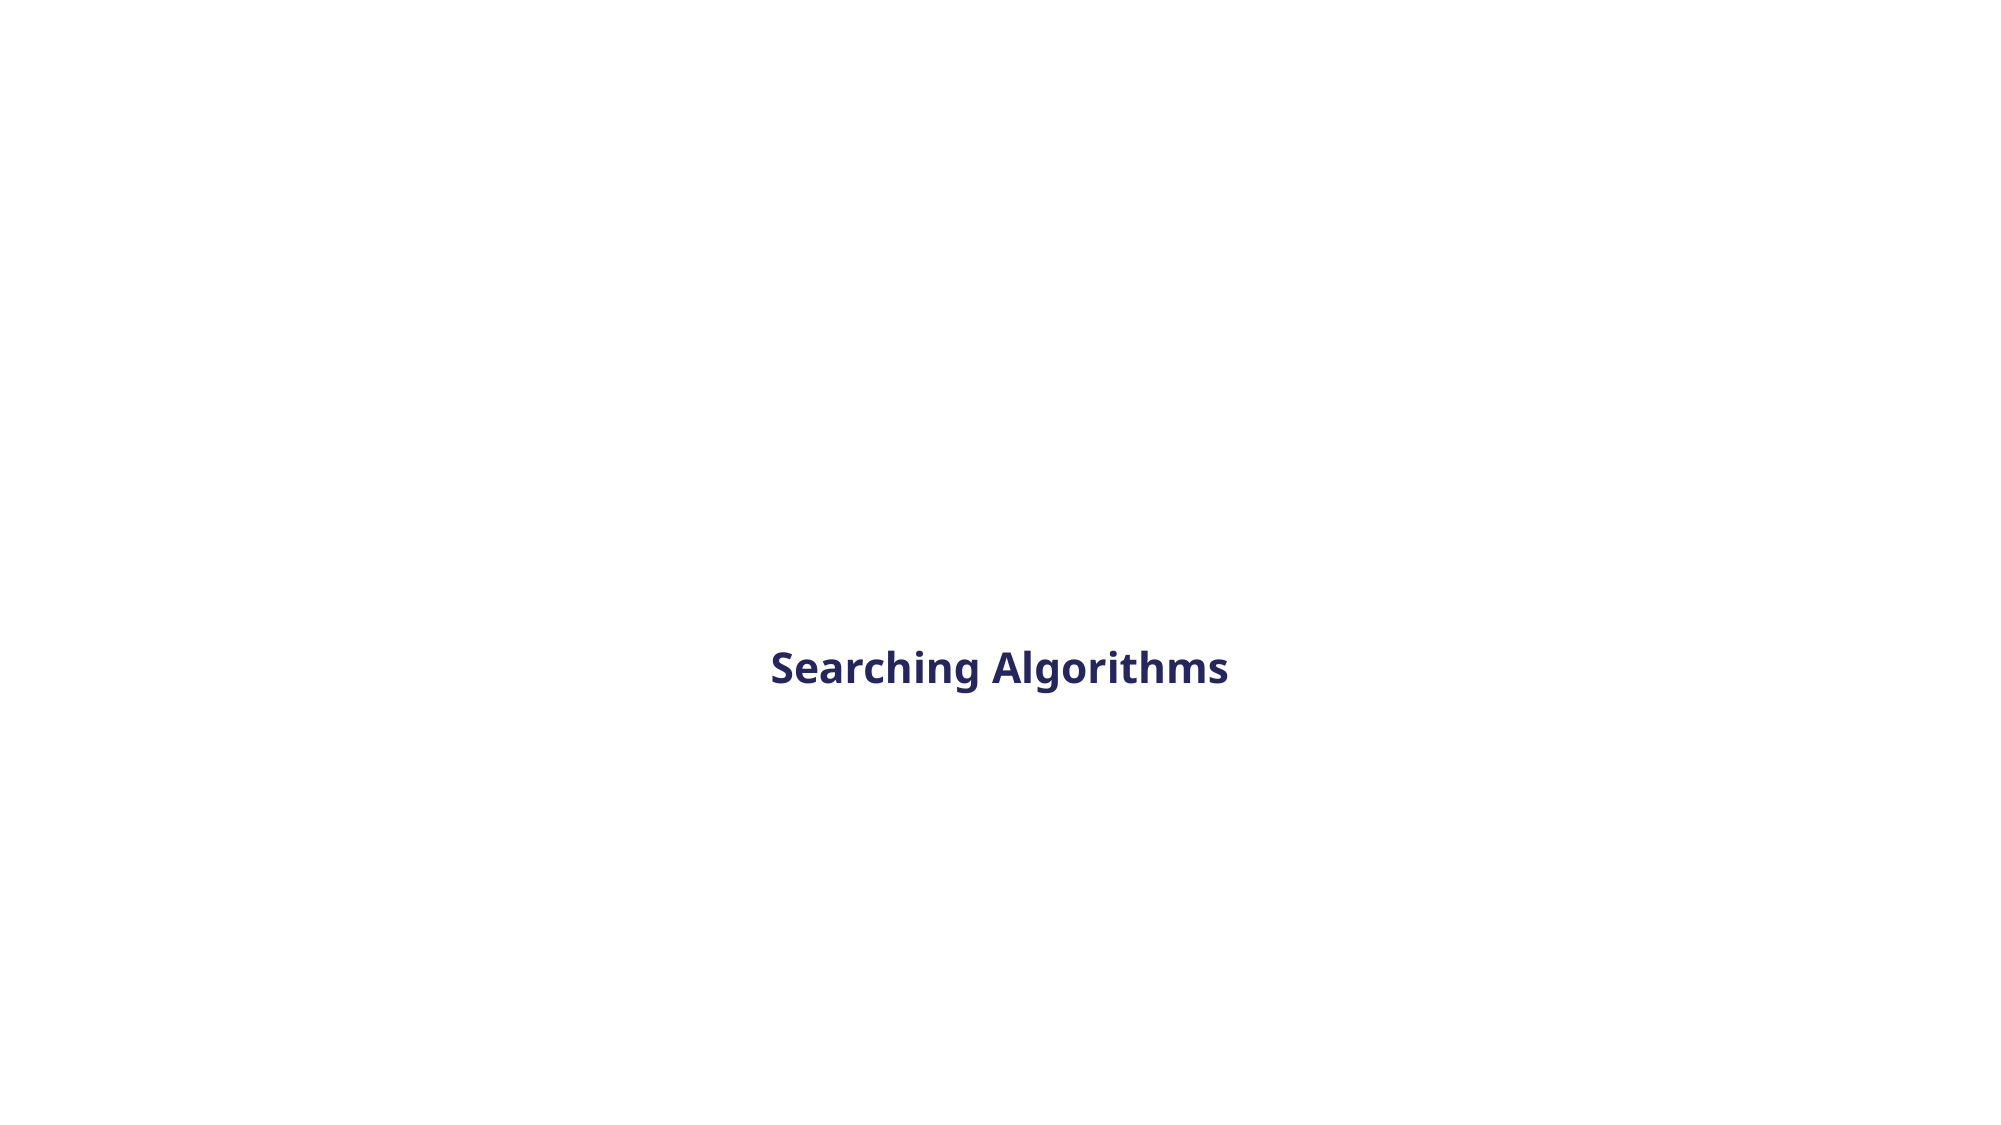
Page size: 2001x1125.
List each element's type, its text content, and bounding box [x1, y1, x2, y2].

title Searching Algorithms [249, 638, 1750, 752]
